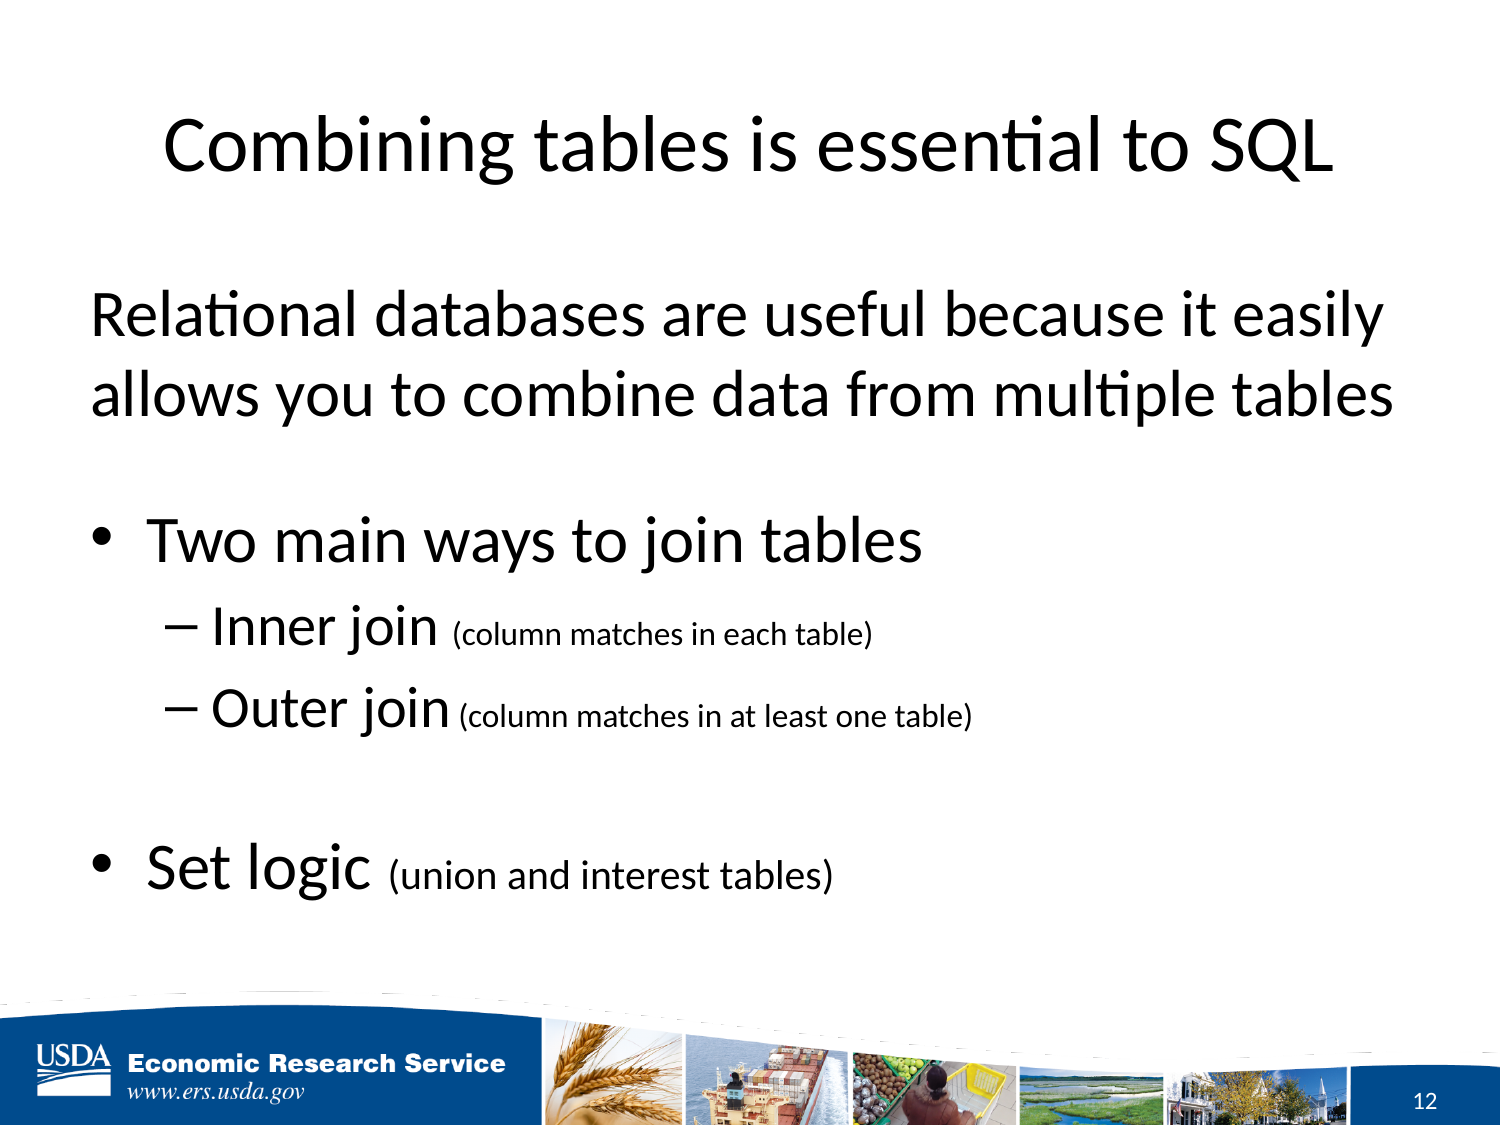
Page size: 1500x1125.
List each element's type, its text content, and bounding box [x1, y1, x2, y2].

list Relational databases are useful because it easily allows you to combine data from multiple tables Two main ways to join tables Inner join (column matches in each table) Outer join (column matches in at least one table) Set logic (union and interest tables) [75, 262, 1425, 1005]
picture [0, 974, 1500, 1125]
title Combining tables is essential to SQL [75, 45, 1425, 233]
